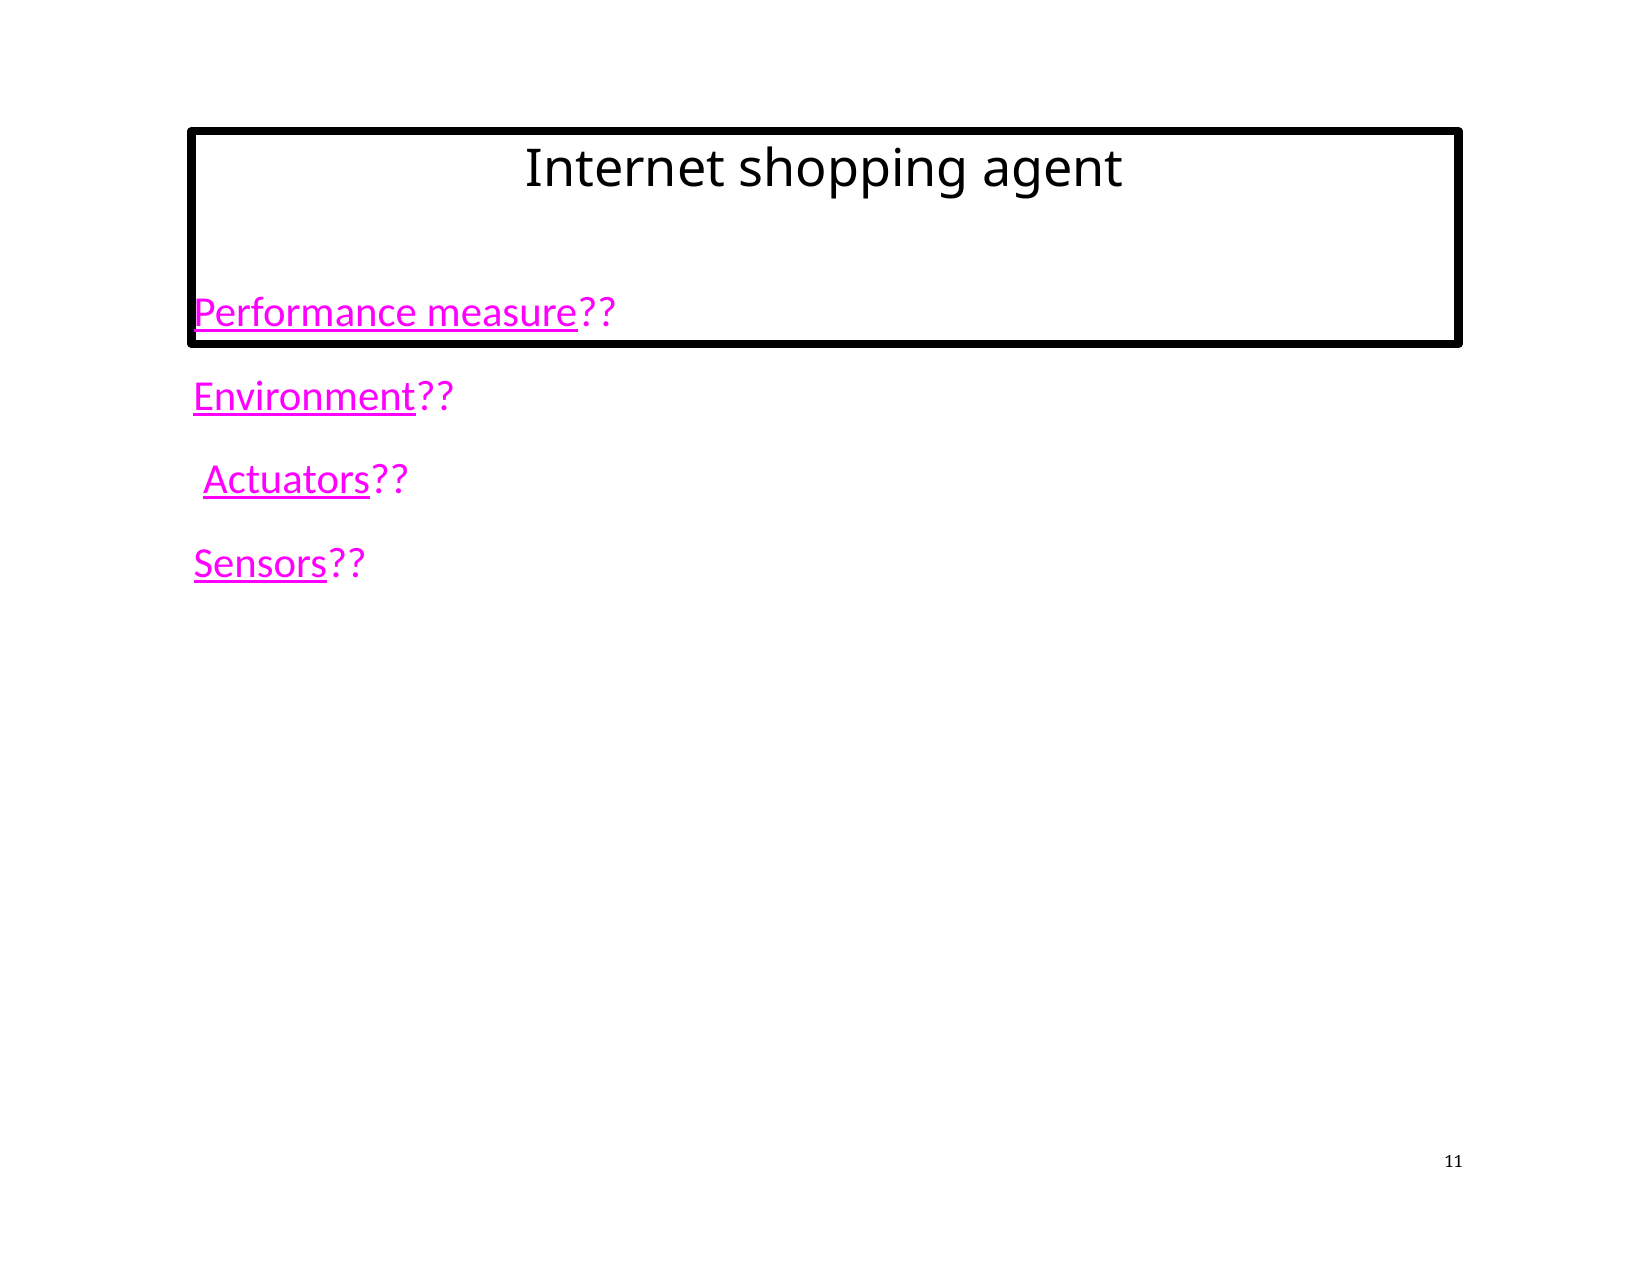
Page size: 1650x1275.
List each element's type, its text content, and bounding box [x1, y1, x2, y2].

title Internet shopping agent [191, 131, 1459, 344]
slide_number 11 [1438, 1149, 1471, 1275]
text_box Performance measure?? Environment?? Actuators?? Sensors?? [191, 281, 1387, 586]
